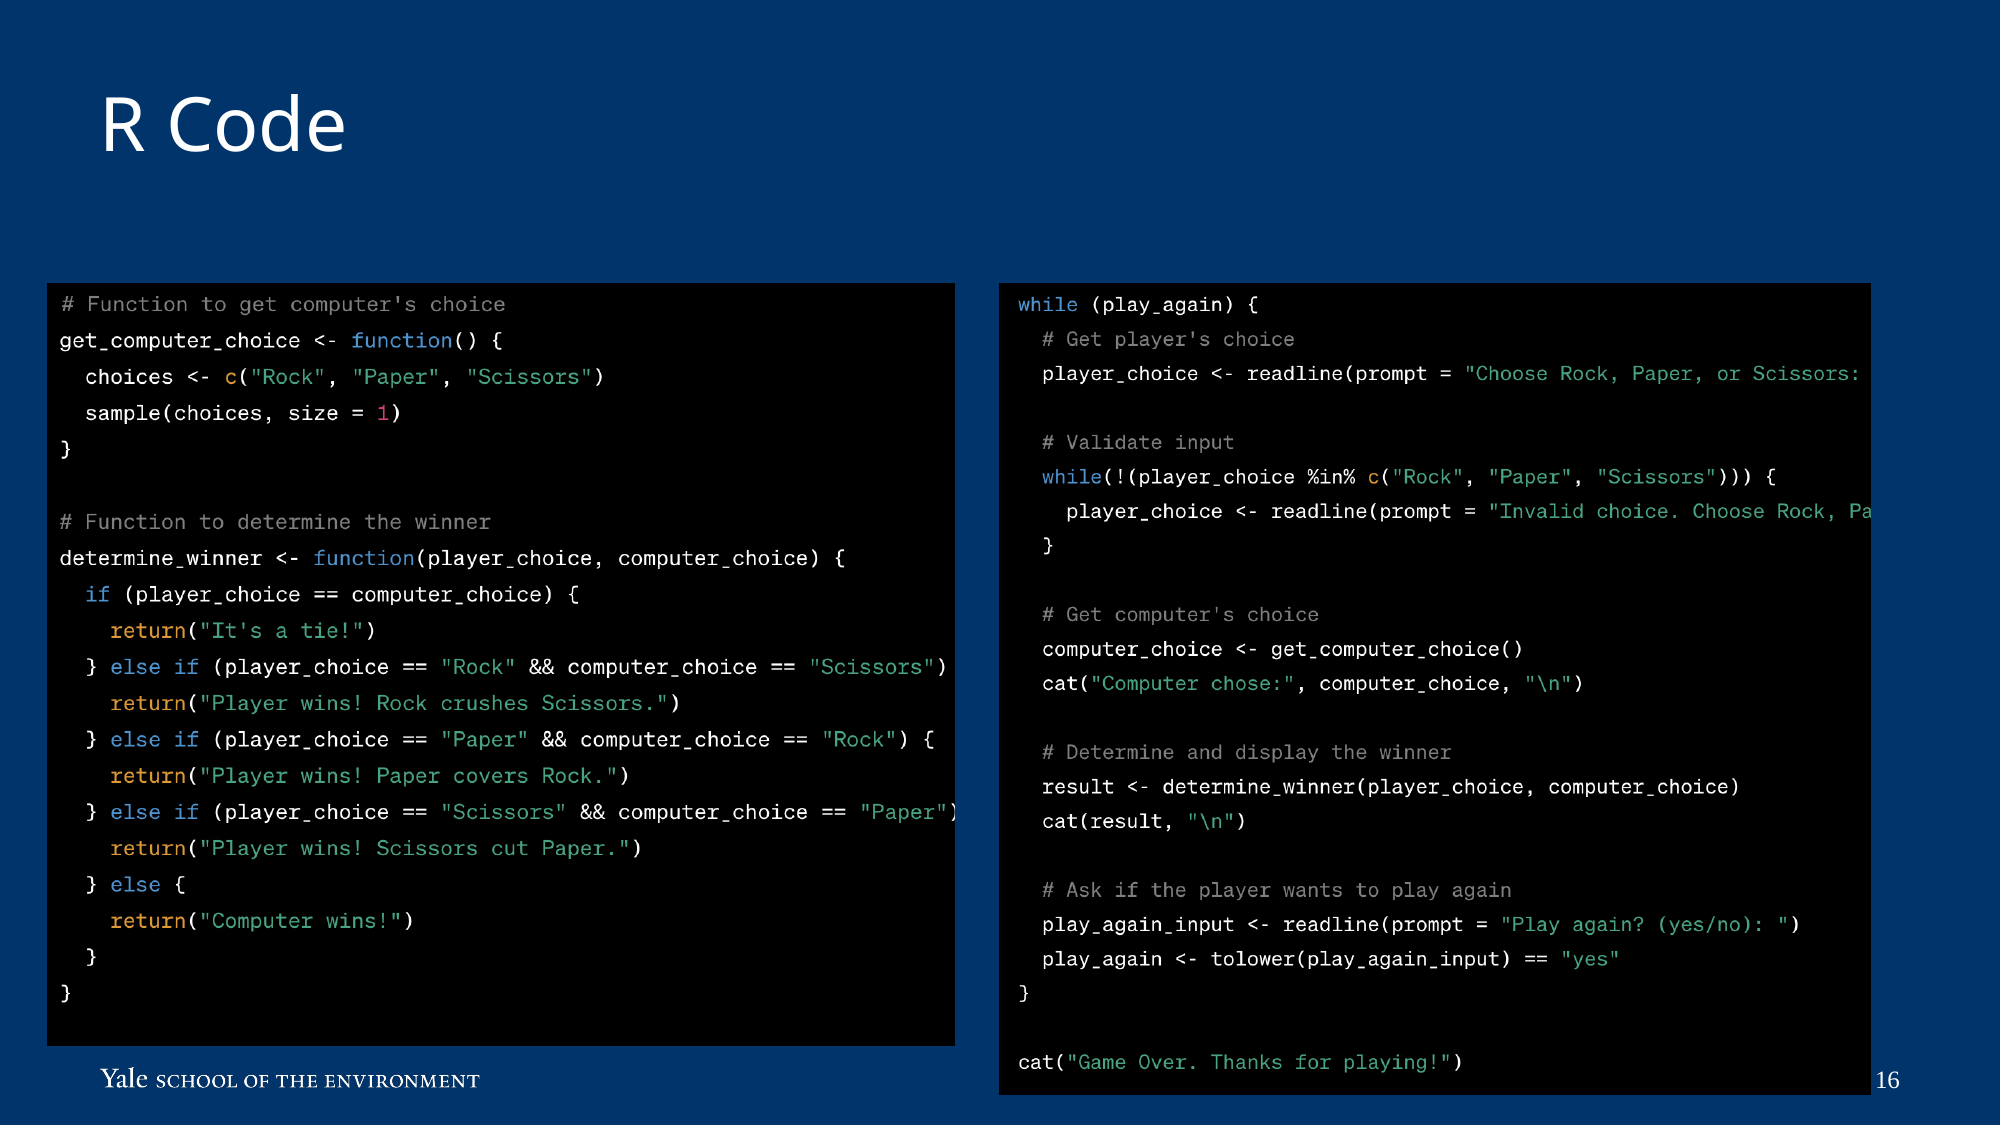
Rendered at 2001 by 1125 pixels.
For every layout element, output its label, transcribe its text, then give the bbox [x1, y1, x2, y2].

title R Code [99, 93, 982, 219]
picture [999, 283, 1871, 1095]
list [47, 283, 955, 1046]
picture [64, 1046, 518, 1125]
